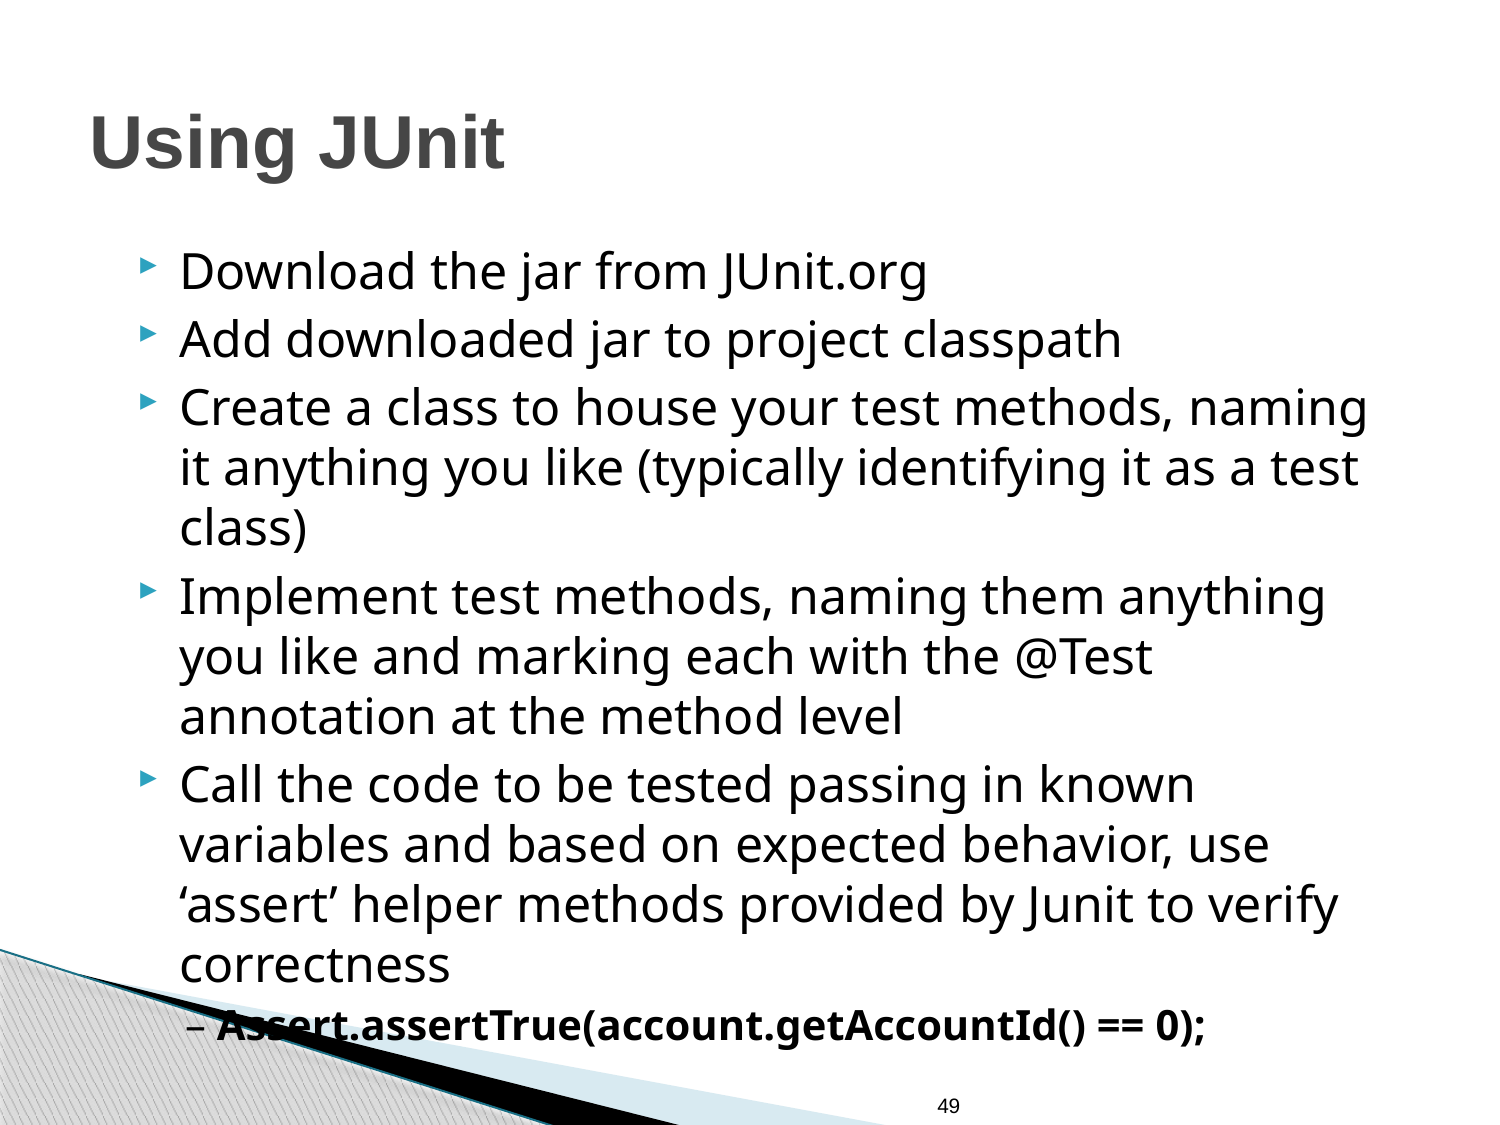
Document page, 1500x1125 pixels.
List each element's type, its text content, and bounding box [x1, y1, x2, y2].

list Download the jar from JUnit.org Add downloaded jar to project classpath Create a class to house your test methods, naming it anything you like (typically identifying it as a test class) Implement test methods, naming them anything you like and marking each with the @Test annotation at the method level Call the code to be tested passing in known variables and based on expected behavior, use ‘assert’ helper methods provided by Junit to verify correctness – Assert.assertTrue(account.getAccountId() == 0); [104, 231, 1425, 1059]
slide_number 49 [624, 1074, 975, 1125]
title Using JUnit [75, 45, 1425, 233]
